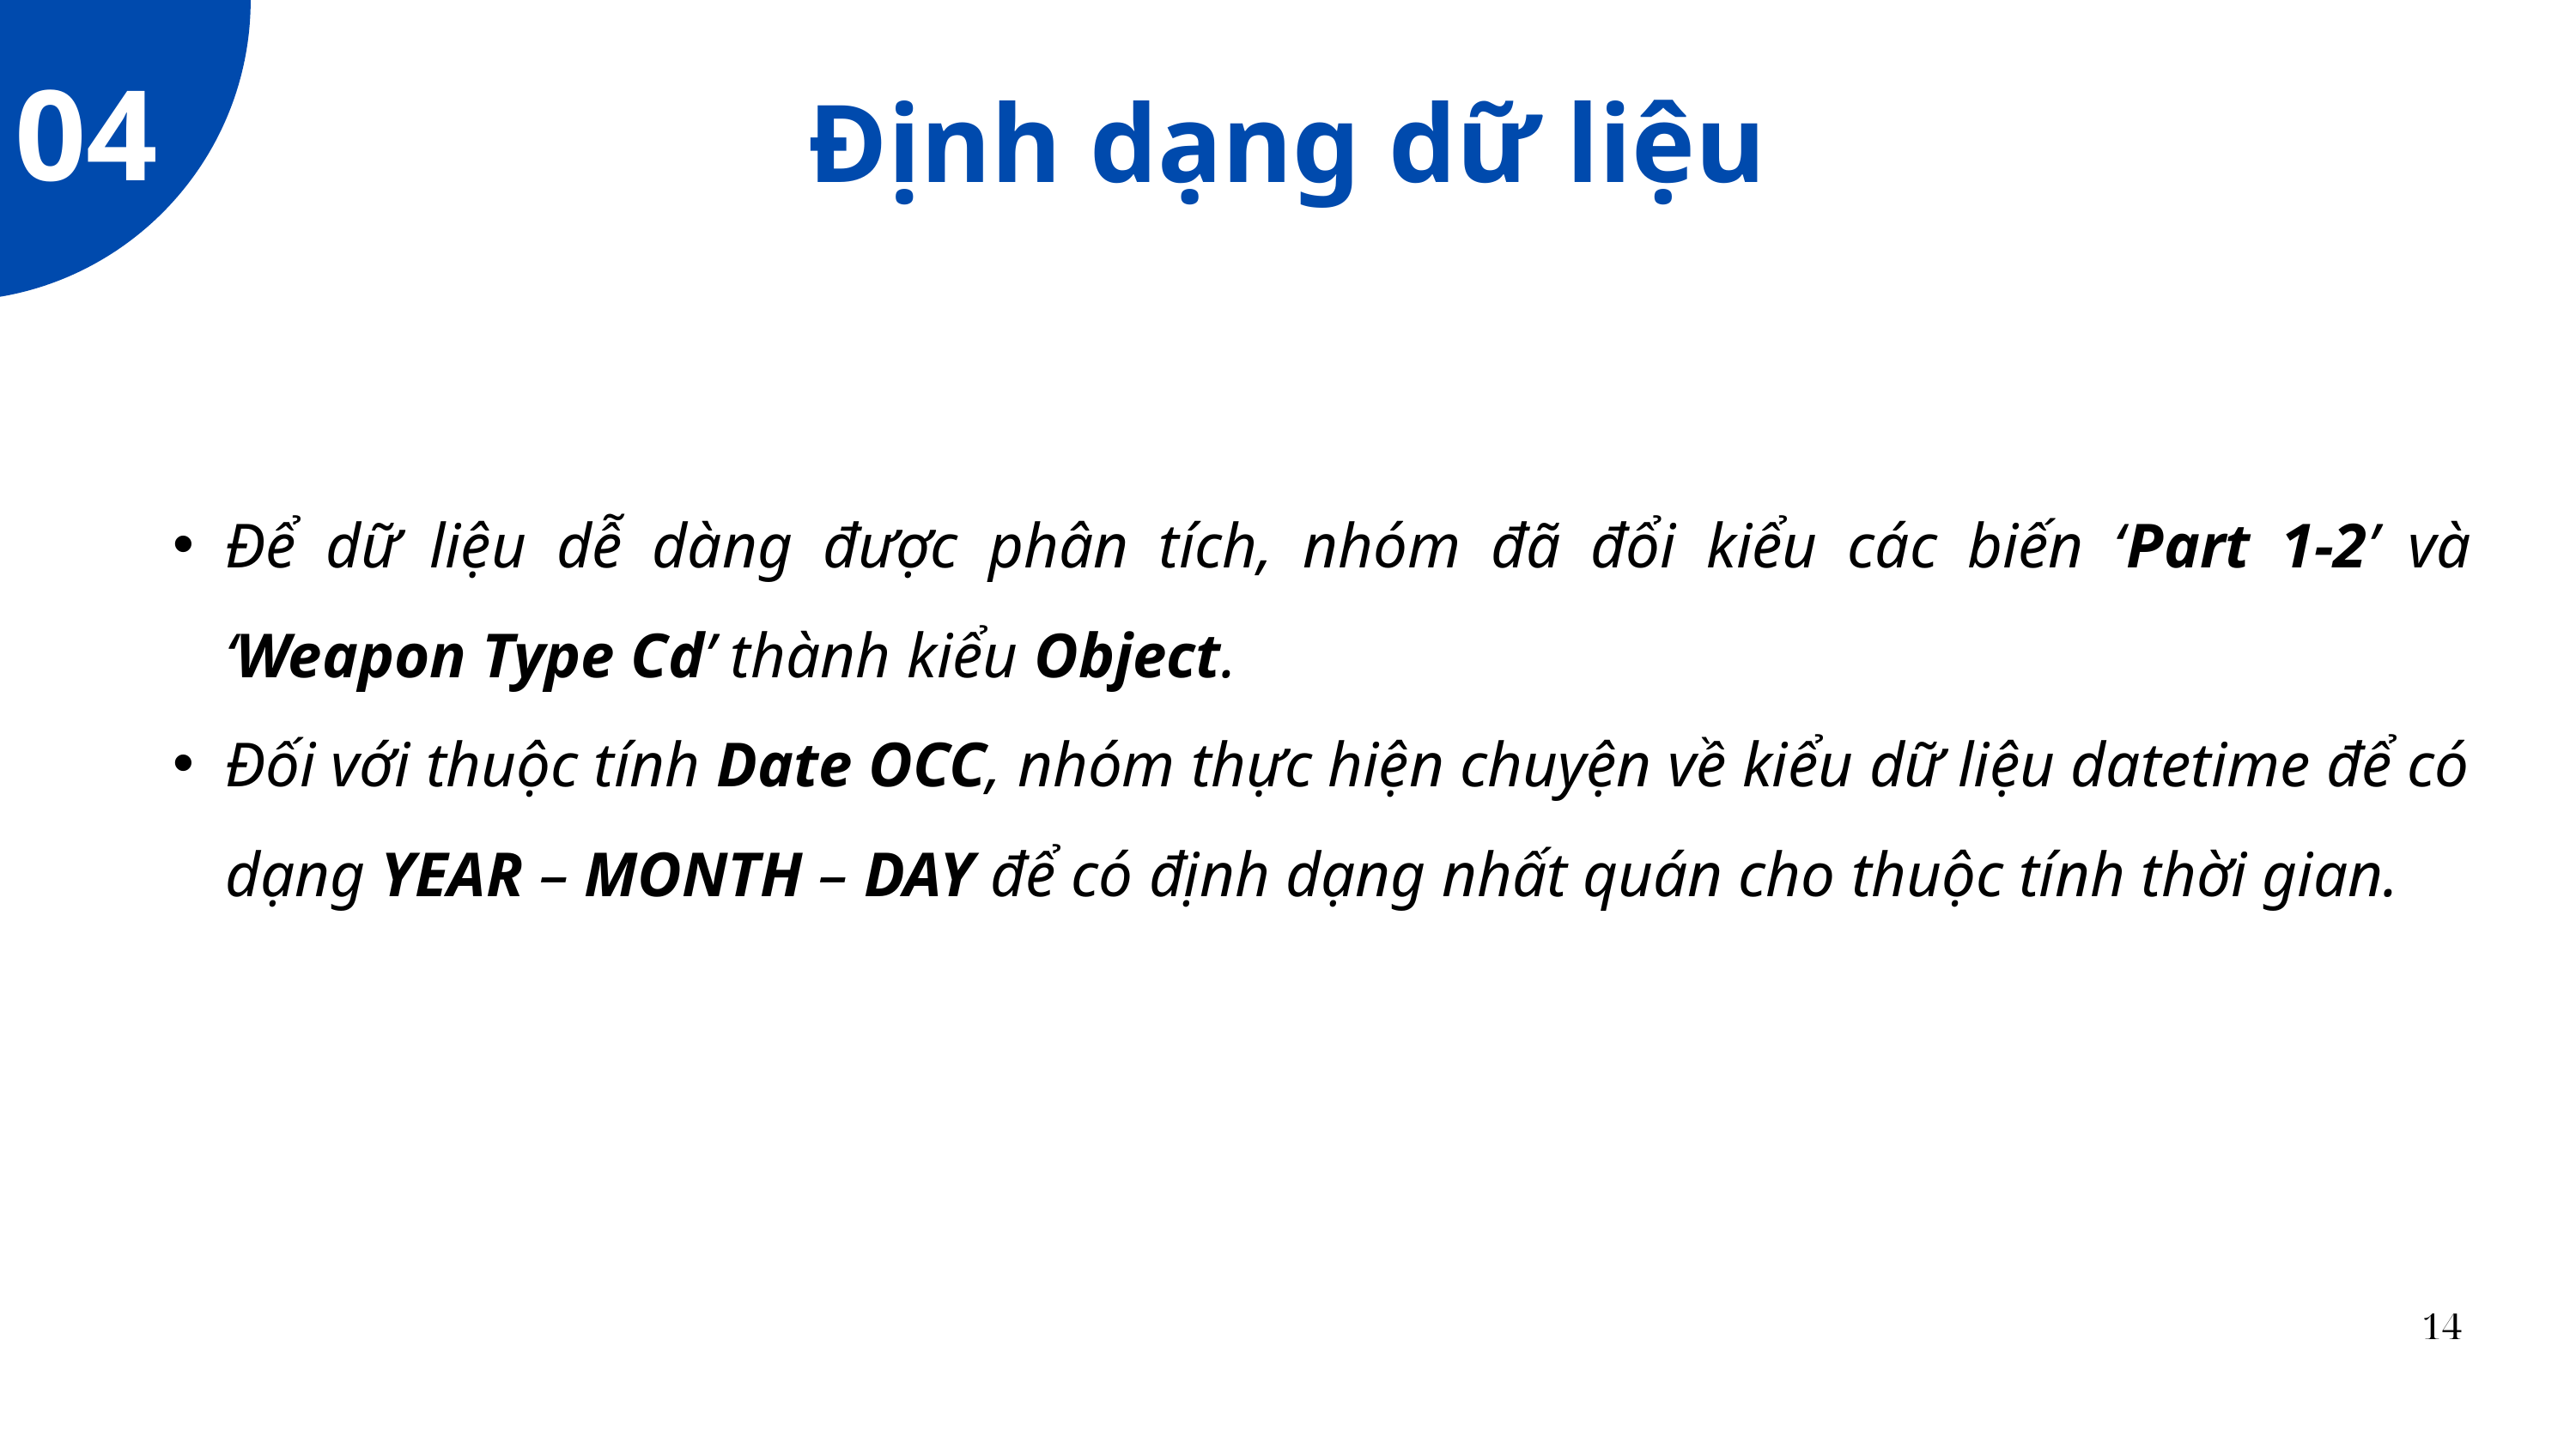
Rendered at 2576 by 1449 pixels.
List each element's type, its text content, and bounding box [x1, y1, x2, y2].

text_box Định dạng dữ liệu [482, 53, 2094, 204]
text_box Để dữ liệu dễ dàng được phân tích, nhóm đã đổi kiểu các biến ‘Part 1-2’ và ‘Weapon Type Cd’ thành kiểu Object. Đối với thuộc tính Date OCC, nhóm thực hiện chuyện về kiểu dữ liệu datetime để có dạng YEAR – MONTH – DAY để có định dạng nhất quán cho thuộc tính thời gian. [121, 470, 2471, 909]
text_box 14 [2421, 1296, 2462, 1348]
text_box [0, 0, 252, 301]
